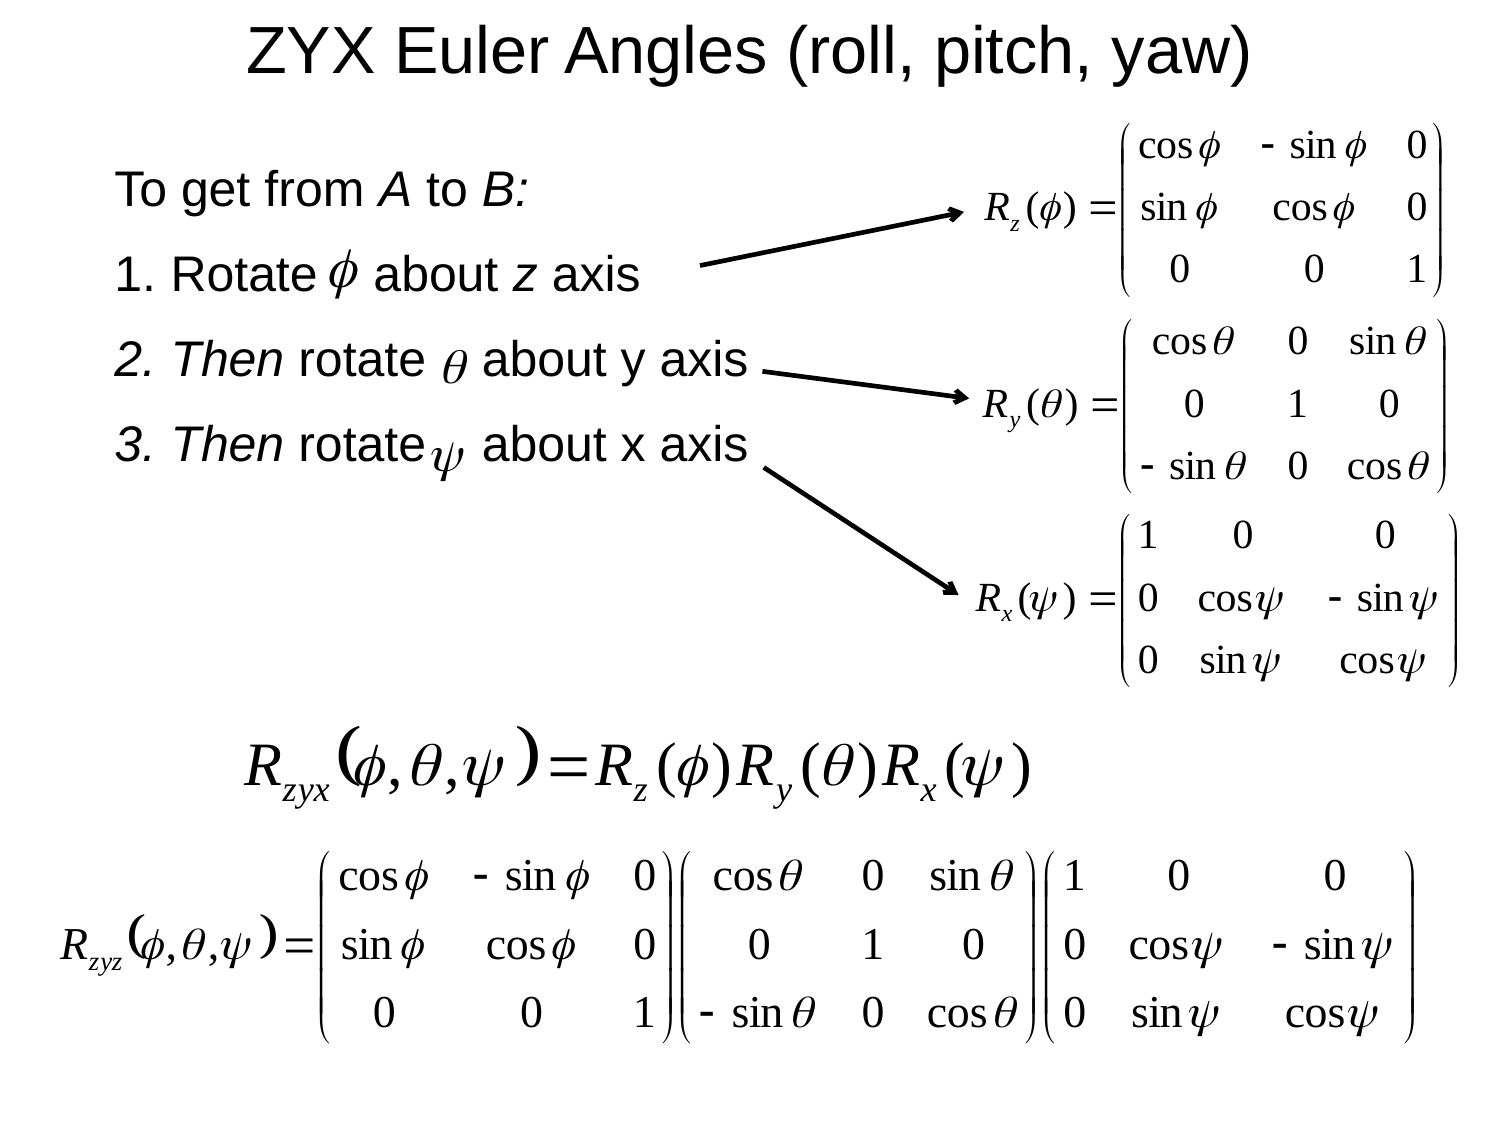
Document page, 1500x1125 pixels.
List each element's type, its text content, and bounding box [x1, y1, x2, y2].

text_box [427, 437, 478, 493]
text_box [232, 723, 1046, 822]
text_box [976, 113, 1455, 308]
text_box To get from A to B: Rotate about z axis Then rotate about y axis Then rotate about x axis [99, 149, 838, 480]
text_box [321, 235, 370, 313]
text_box ZYX Euler Angles (roll, pitch, yaw) [0, 0, 1500, 95]
text_box [763, 467, 959, 596]
text_box [762, 371, 969, 404]
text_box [51, 840, 1427, 1055]
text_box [967, 503, 1470, 698]
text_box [974, 309, 1460, 502]
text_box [435, 338, 477, 397]
